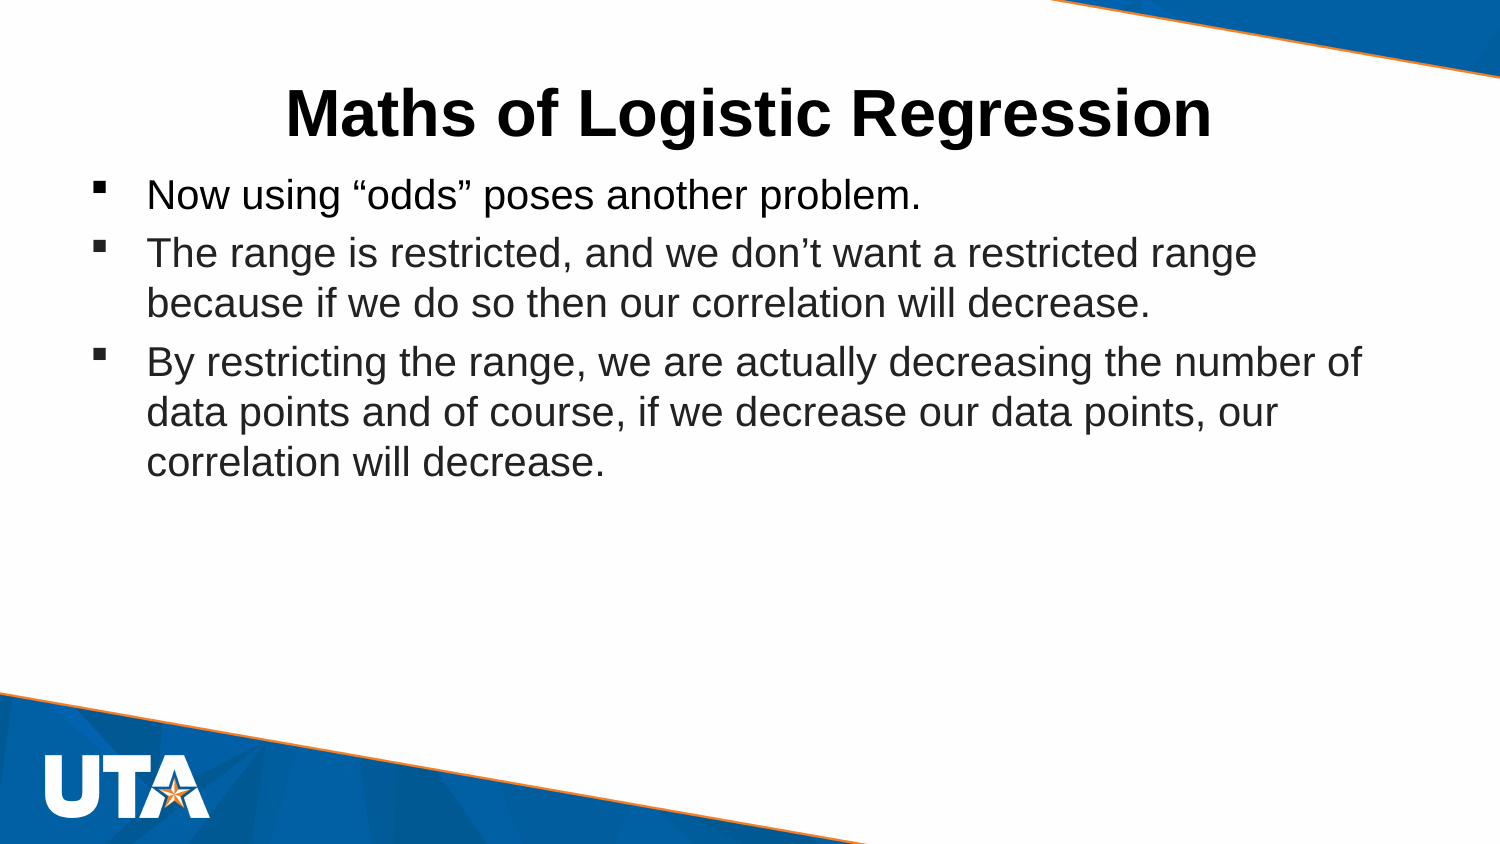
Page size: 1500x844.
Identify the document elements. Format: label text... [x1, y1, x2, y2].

list Now using “odds” poses another problem. The range is restricted, and we don’t want a restricted range because if we do so then our correlation will decrease. By restricting the range, we are actually decreasing the number of data points and of course, if we decrease our data points, our correlation will decrease. [75, 160, 1425, 724]
title Maths of Logistic Regression [75, 39, 1425, 160]
picture [0, 0, 1500, 844]
